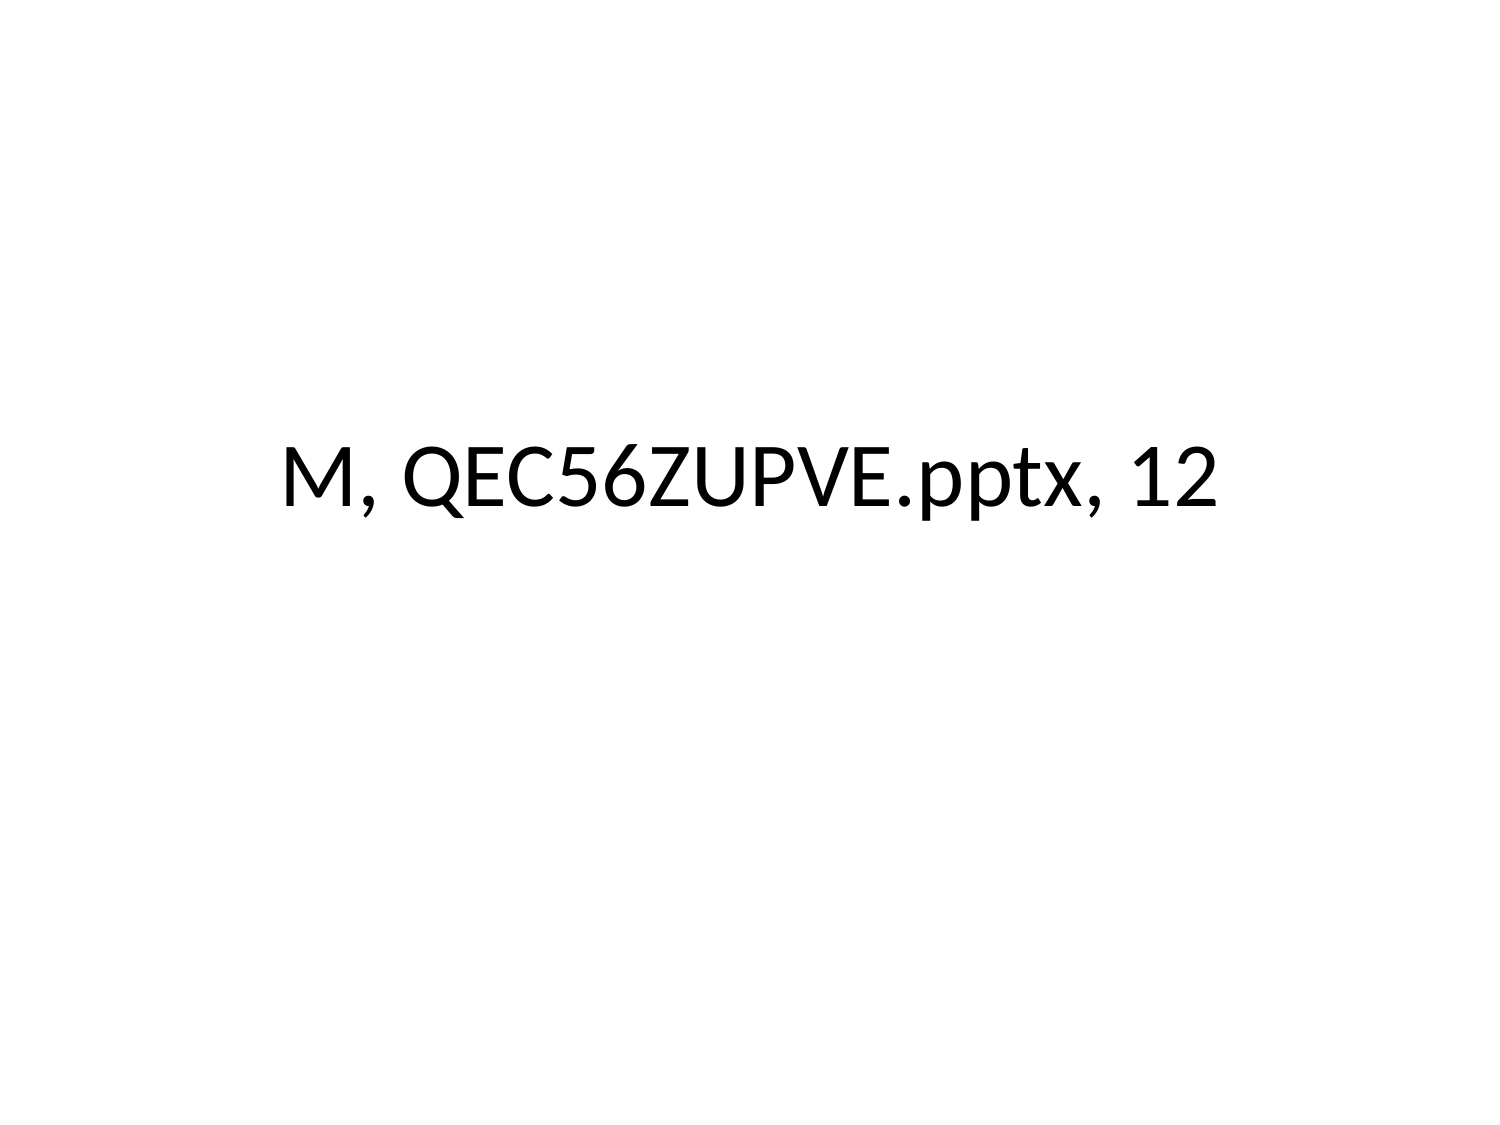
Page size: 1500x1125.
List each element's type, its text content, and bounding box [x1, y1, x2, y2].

title M, QEC56ZUPVE.pptx, 12 [112, 349, 1388, 591]
